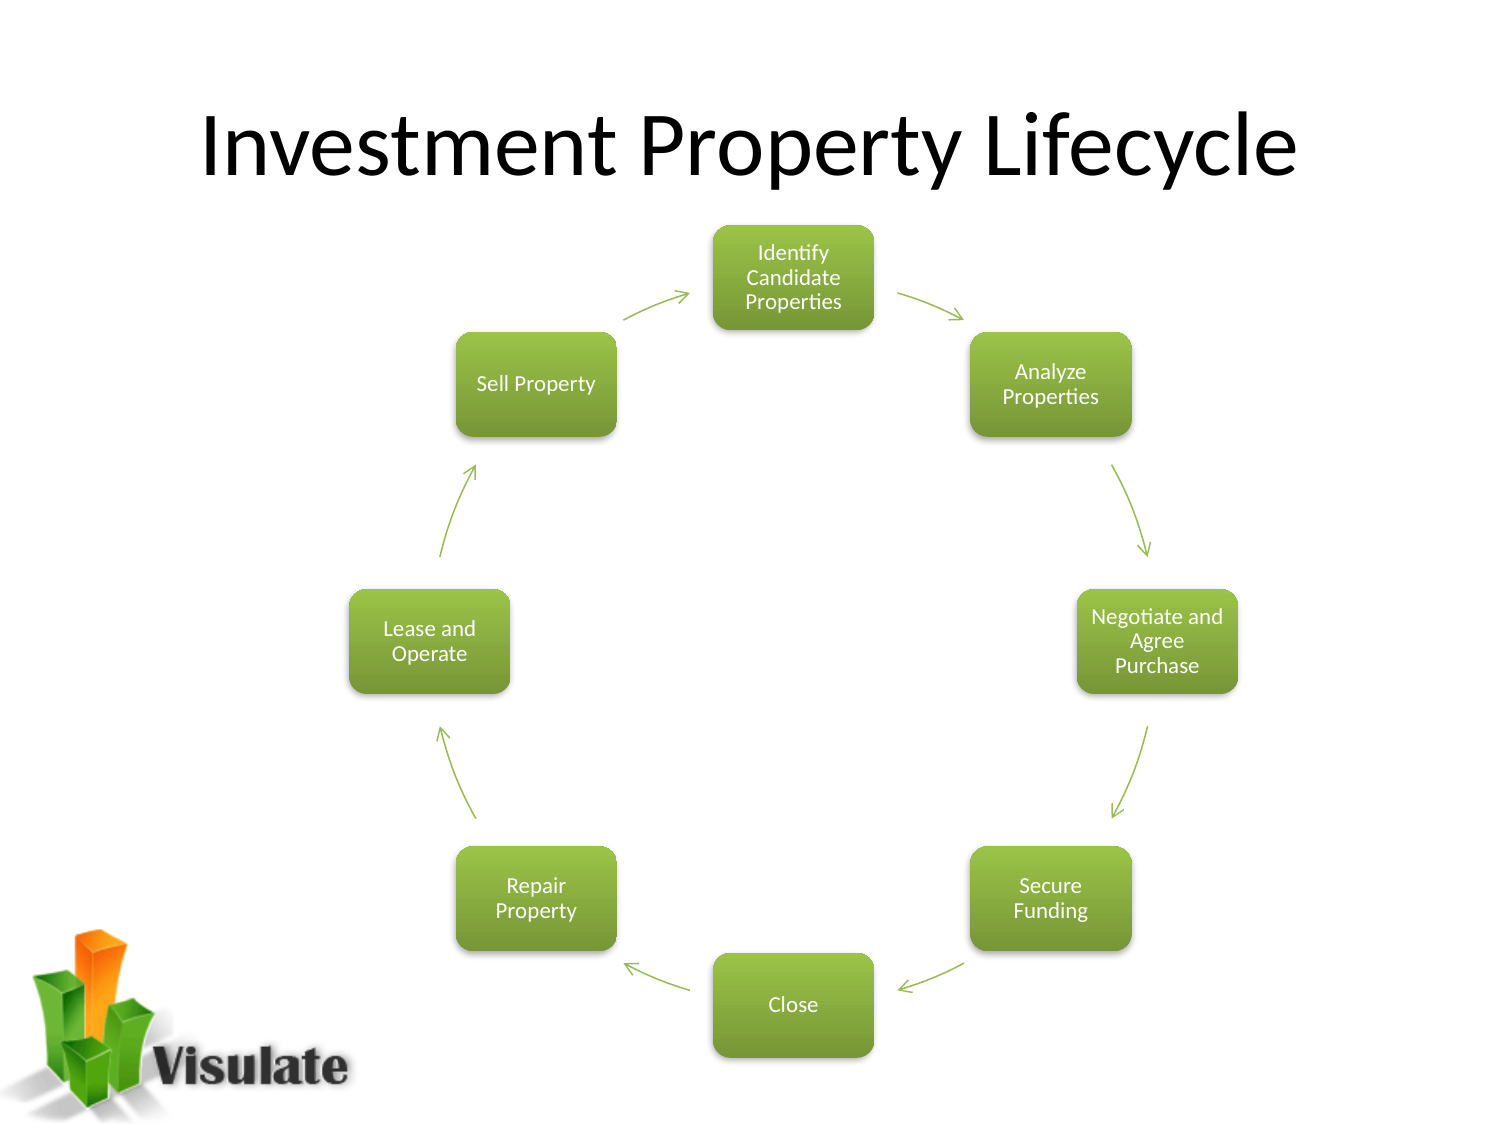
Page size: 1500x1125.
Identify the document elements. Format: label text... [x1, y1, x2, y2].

picture [0, 927, 360, 1125]
title Investment Property Lifecycle [74, 44, 1426, 233]
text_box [187, 224, 1401, 1059]
